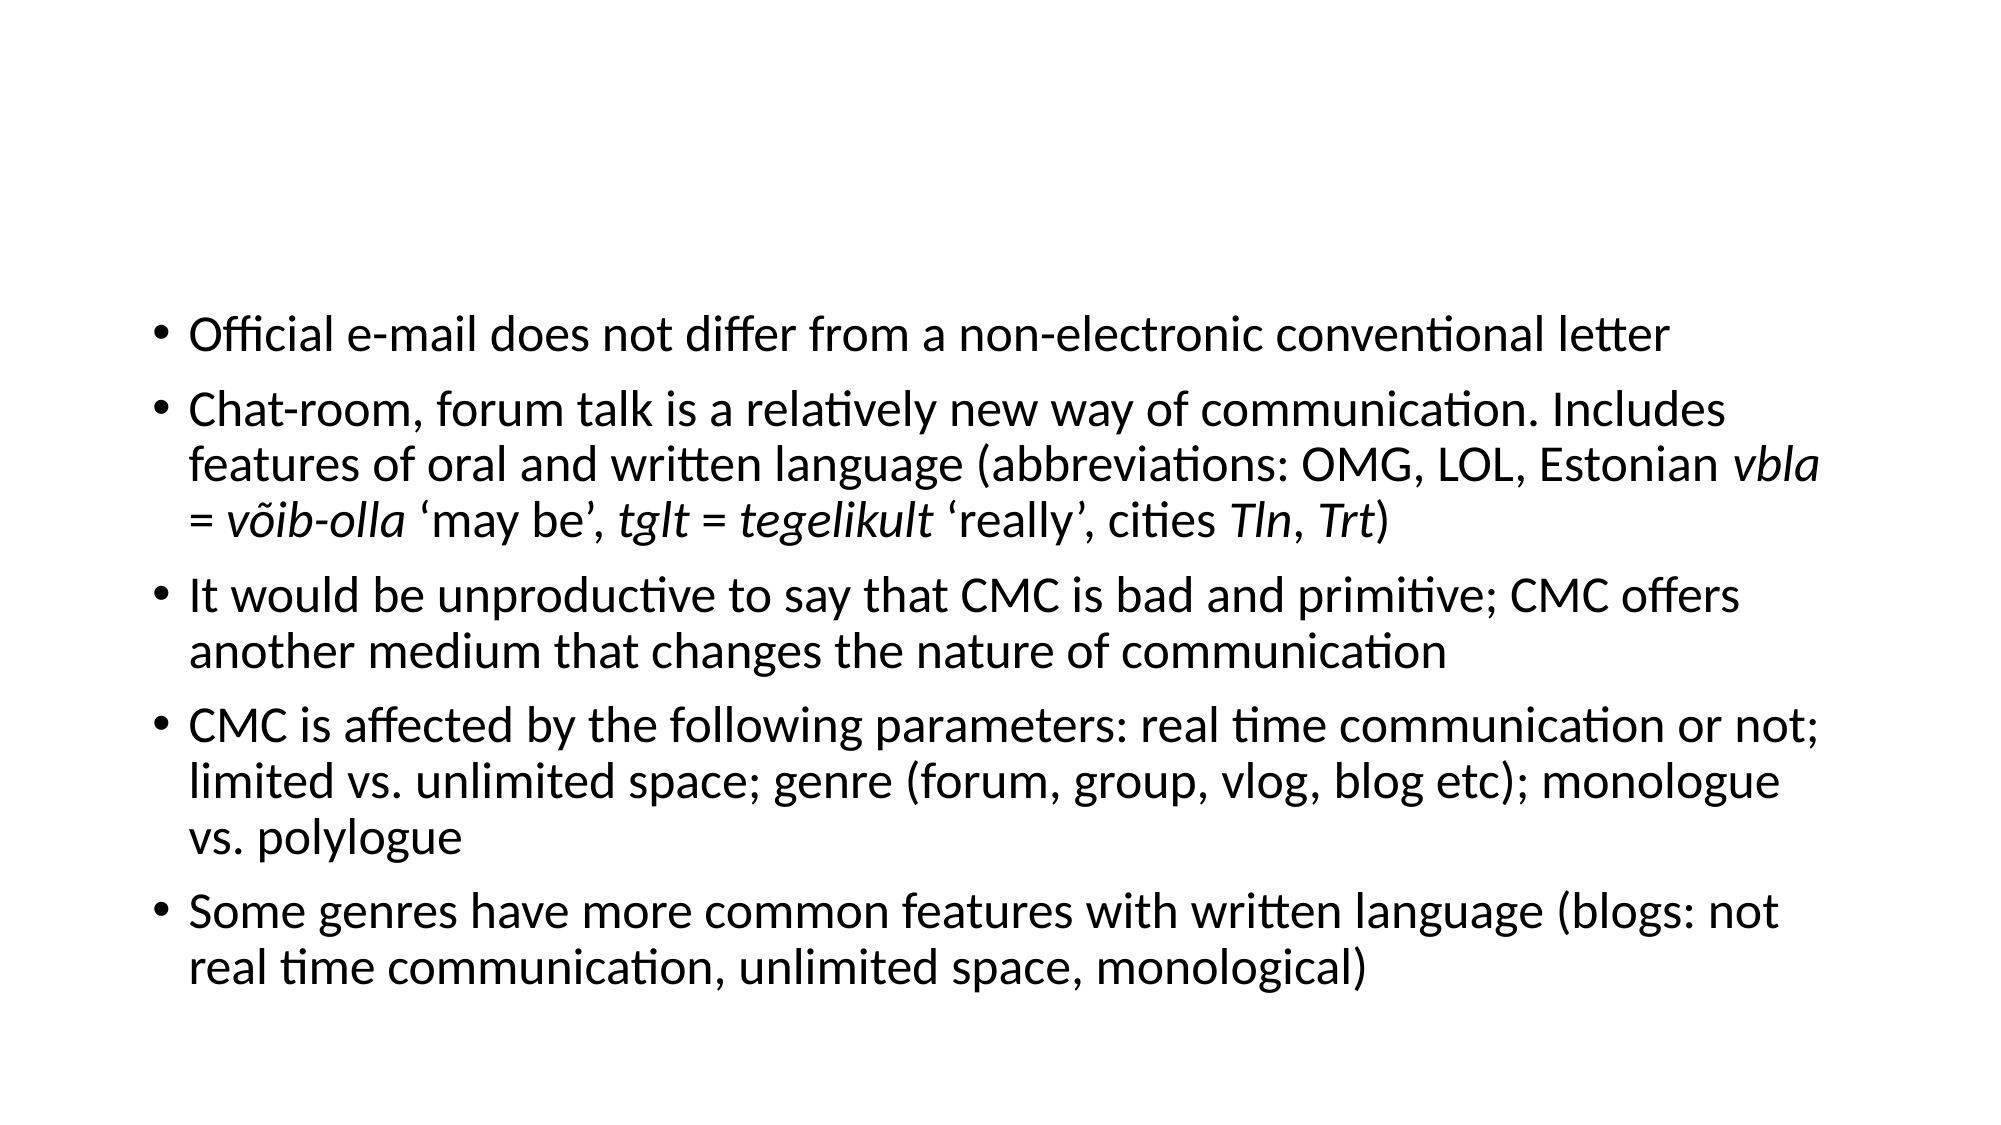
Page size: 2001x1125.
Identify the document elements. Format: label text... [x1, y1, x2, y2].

list Official e-mail does not differ from a non-electronic conventional letter Chat-room, forum talk is a relatively new way of communication. Includes features of oral and written language (abbreviations: OMG, LOL, Estonian vbla = võib-olla ‘may be’, tglt = tegelikult ‘really’, cities Tln, Trt) It would be unproductive to say that CMC is bad and primitive; CMC offers another medium that changes the nature of communication CMC is affected by the following parameters: real time communication or not; limited vs. unlimited space; genre (forum, group, vlog, blog etc); monologue vs. polylogue Some genres have more common features with written language (blogs: not real time communication, unlimited space, monological) [137, 299, 1863, 1014]
